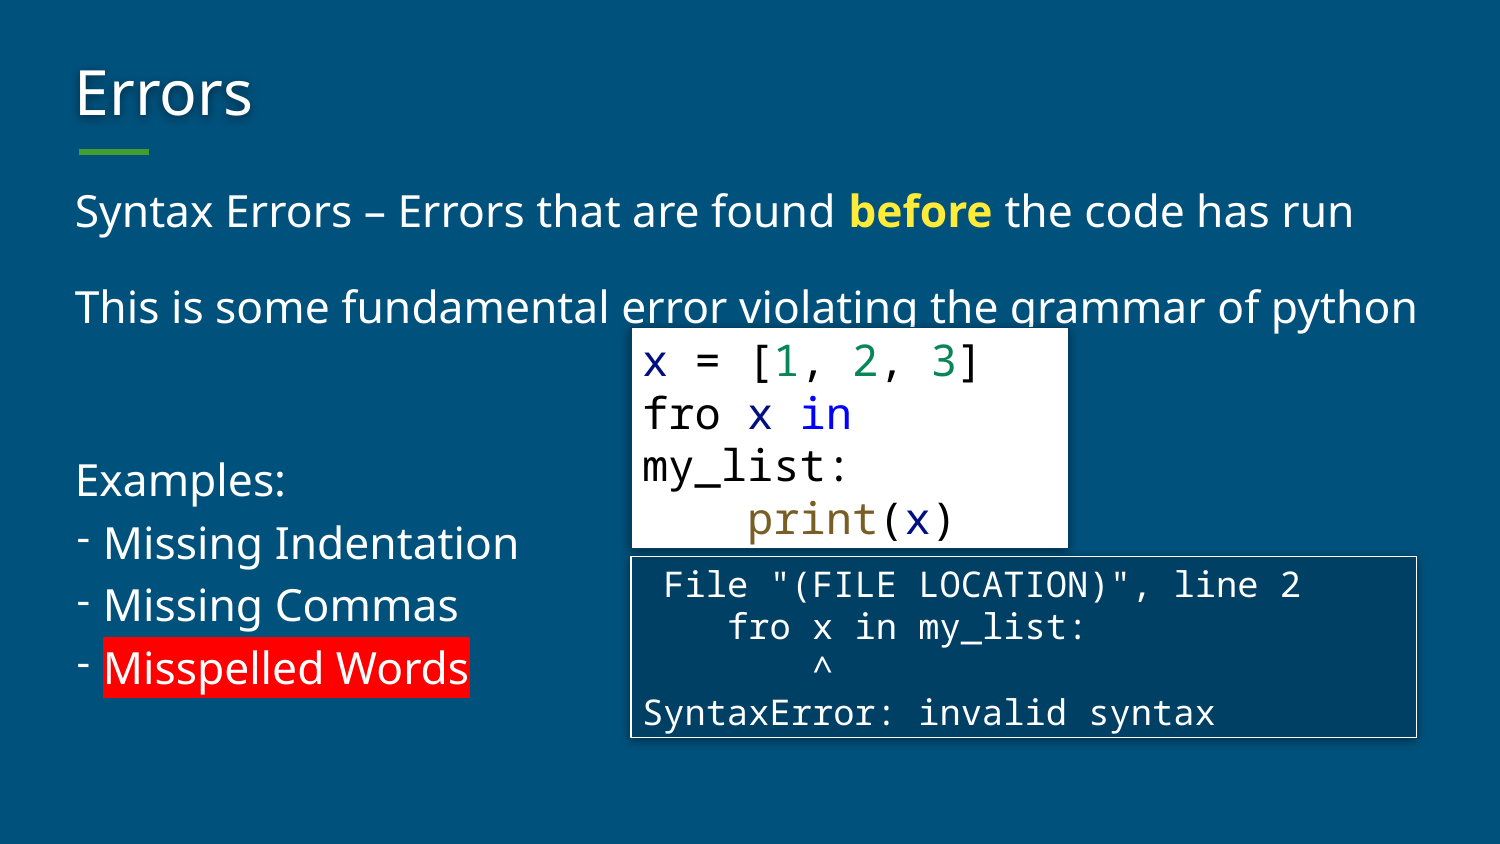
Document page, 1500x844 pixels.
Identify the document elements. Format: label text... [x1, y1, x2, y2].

list Syntax Errors – Errors that are found before the code has run This is some fundamental error violating the grammar of python Examples: Missing Indentation Missing Commas Misspelled Words [63, 183, 1437, 750]
text_box x = [1, 2, 3] fro x in my_list: print(x) [630, 327, 1070, 549]
text_box File "(FILE LOCATION)", line 2 fro x in my_list: ^ SyntaxError: invalid syntax [630, 556, 1417, 738]
title Errors [63, 39, 1437, 152]
